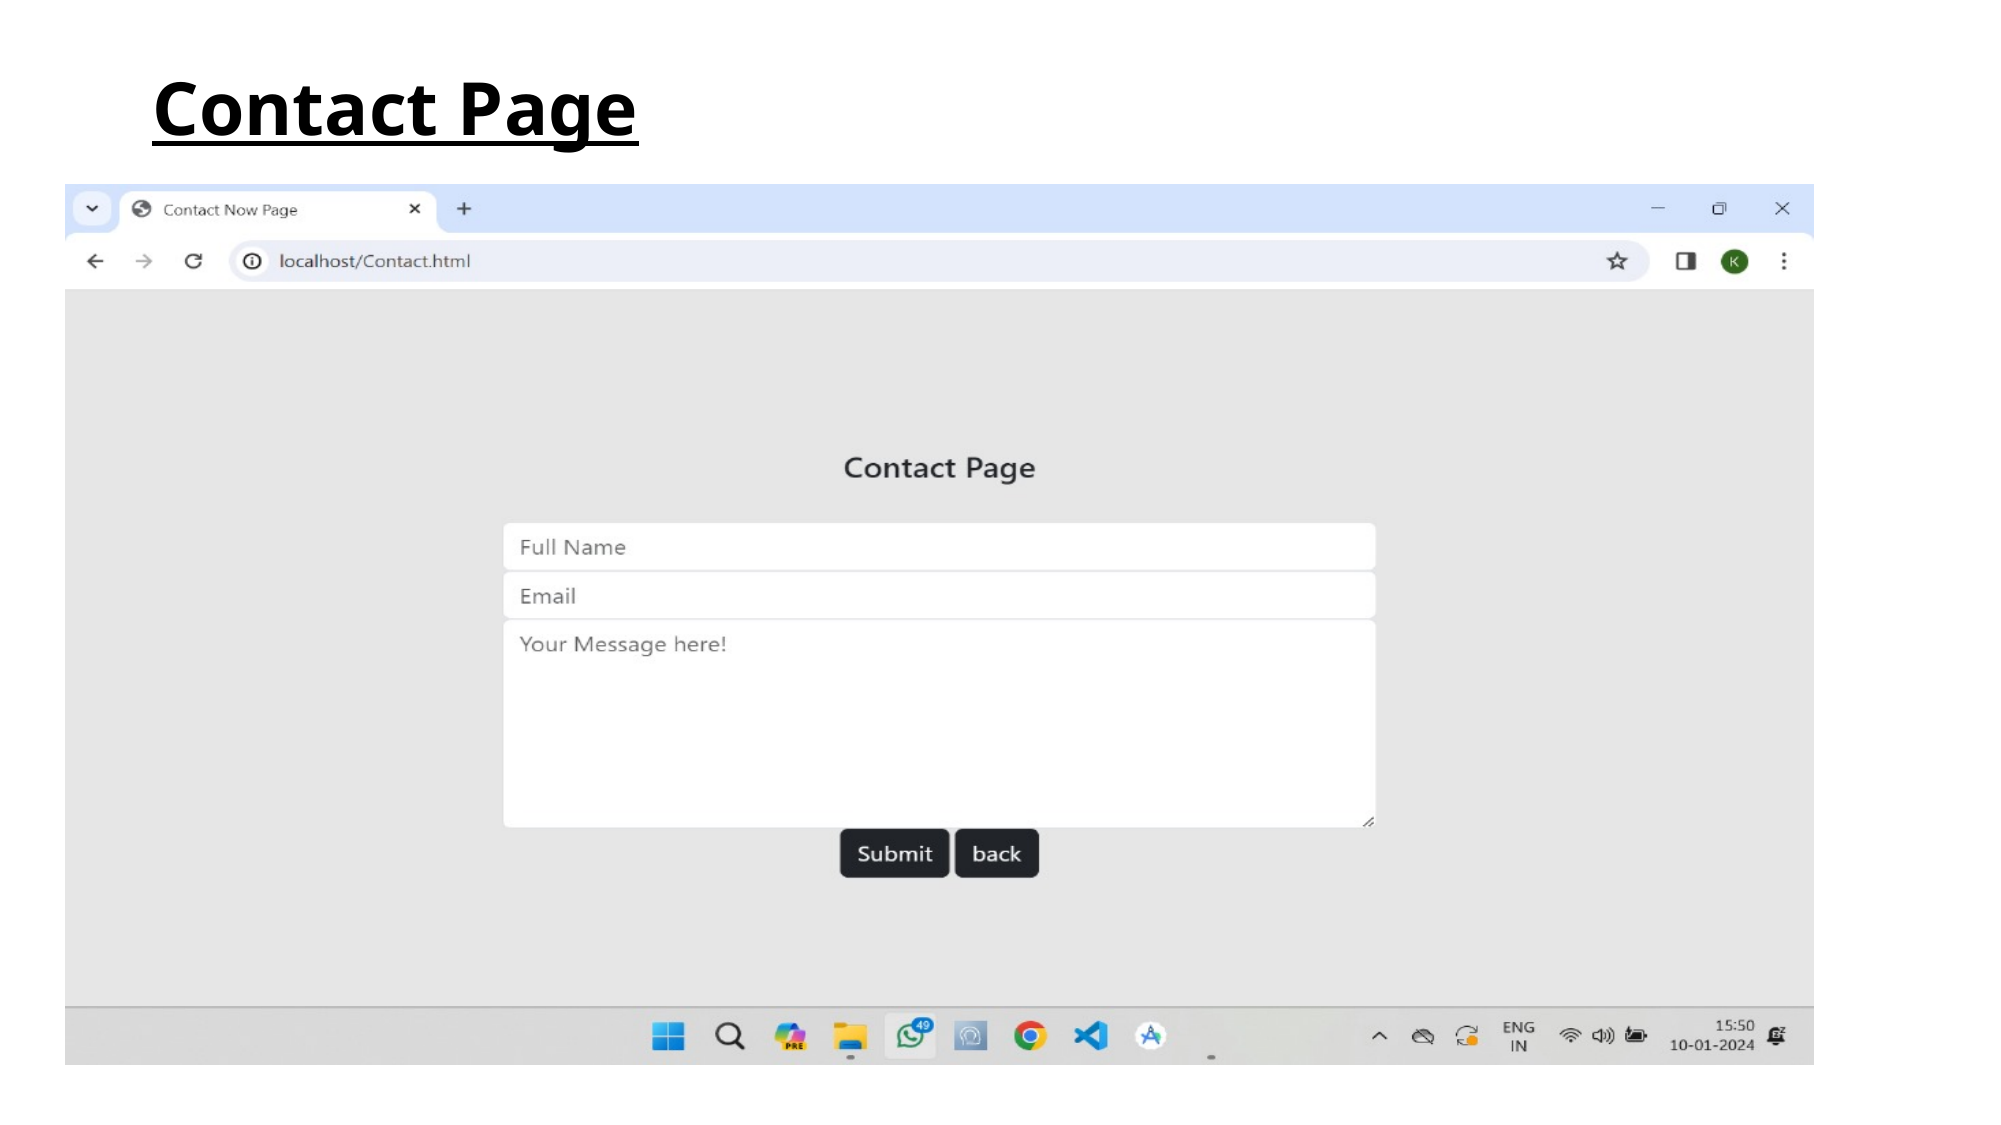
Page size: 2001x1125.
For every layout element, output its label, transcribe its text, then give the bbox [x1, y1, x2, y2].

title Contact Page [137, 59, 659, 164]
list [65, 184, 1814, 1065]
